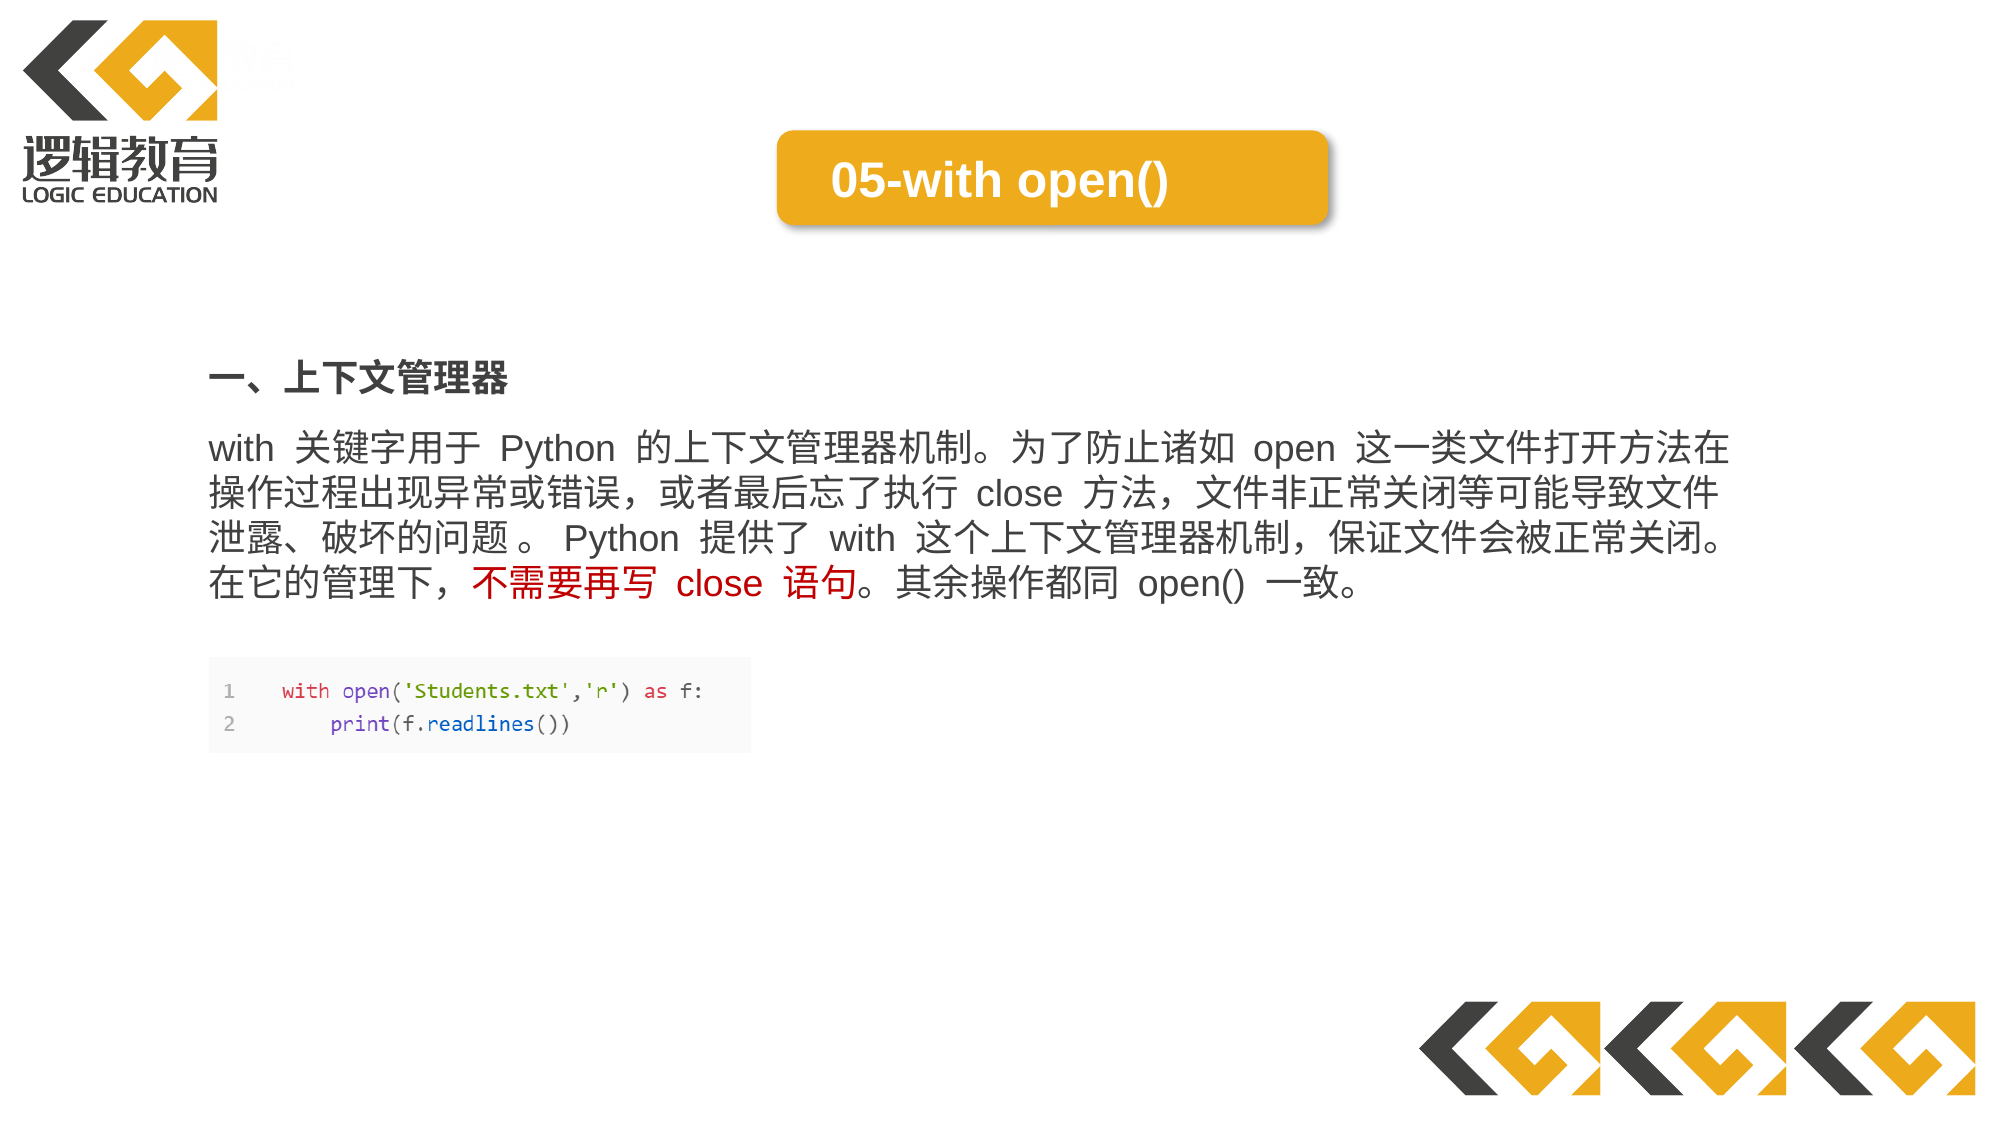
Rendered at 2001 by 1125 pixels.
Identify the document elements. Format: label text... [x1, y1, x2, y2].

picture [1394, 940, 2000, 1125]
picture [0, 0, 304, 224]
text_box 一、上下文管理器 [193, 346, 1017, 407]
picture [209, 657, 751, 753]
text_box [776, 130, 1329, 226]
text_box with 关键字用于 Python 的上下文管理器机制。为了防止诸如 open 这一类文件打开方法在操作过程出现异常或错误，或者最后忘了执行 close 方法，文件非正常关闭等可能导致文件泄露、破坏的问题 。Python 提供了 with 这个上下文管理器机制，保证文件会被正常关闭。在它的管理下，不需要再写 close 语句。其余操作都同 open() 一致。 [193, 416, 1770, 657]
text_box 05-with open() [815, 139, 1250, 215]
